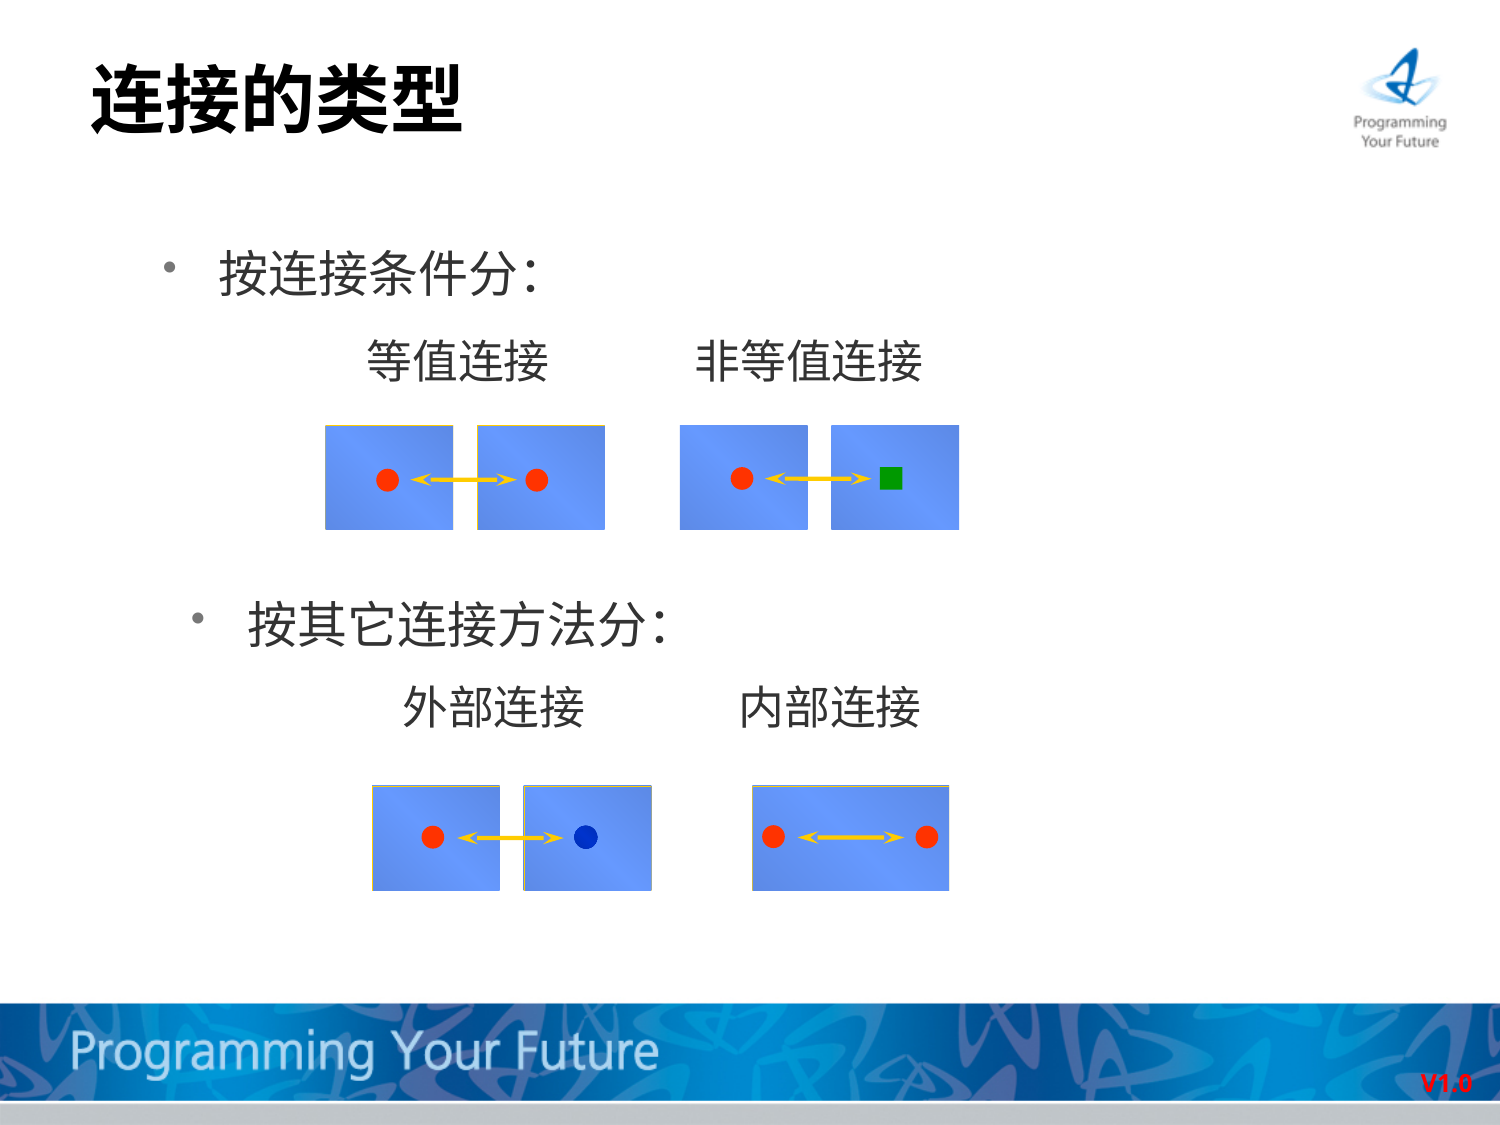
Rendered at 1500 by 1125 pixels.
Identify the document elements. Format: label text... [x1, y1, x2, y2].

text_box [371, 785, 652, 891]
title 连接的类型 [74, 44, 1271, 162]
text_box 外部连接 [269, 675, 668, 743]
text_box 等值连接 [351, 314, 598, 396]
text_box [752, 785, 950, 891]
picture [1340, 42, 1461, 157]
text_box 按连接条件分： [147, 222, 1388, 310]
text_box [325, 424, 605, 530]
picture [0, 997, 1500, 1125]
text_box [679, 424, 960, 531]
text_box 内部连接 [668, 675, 974, 743]
text_box 按其它连接方法分： [175, 574, 739, 662]
text_box 非等值连接 [679, 314, 958, 396]
